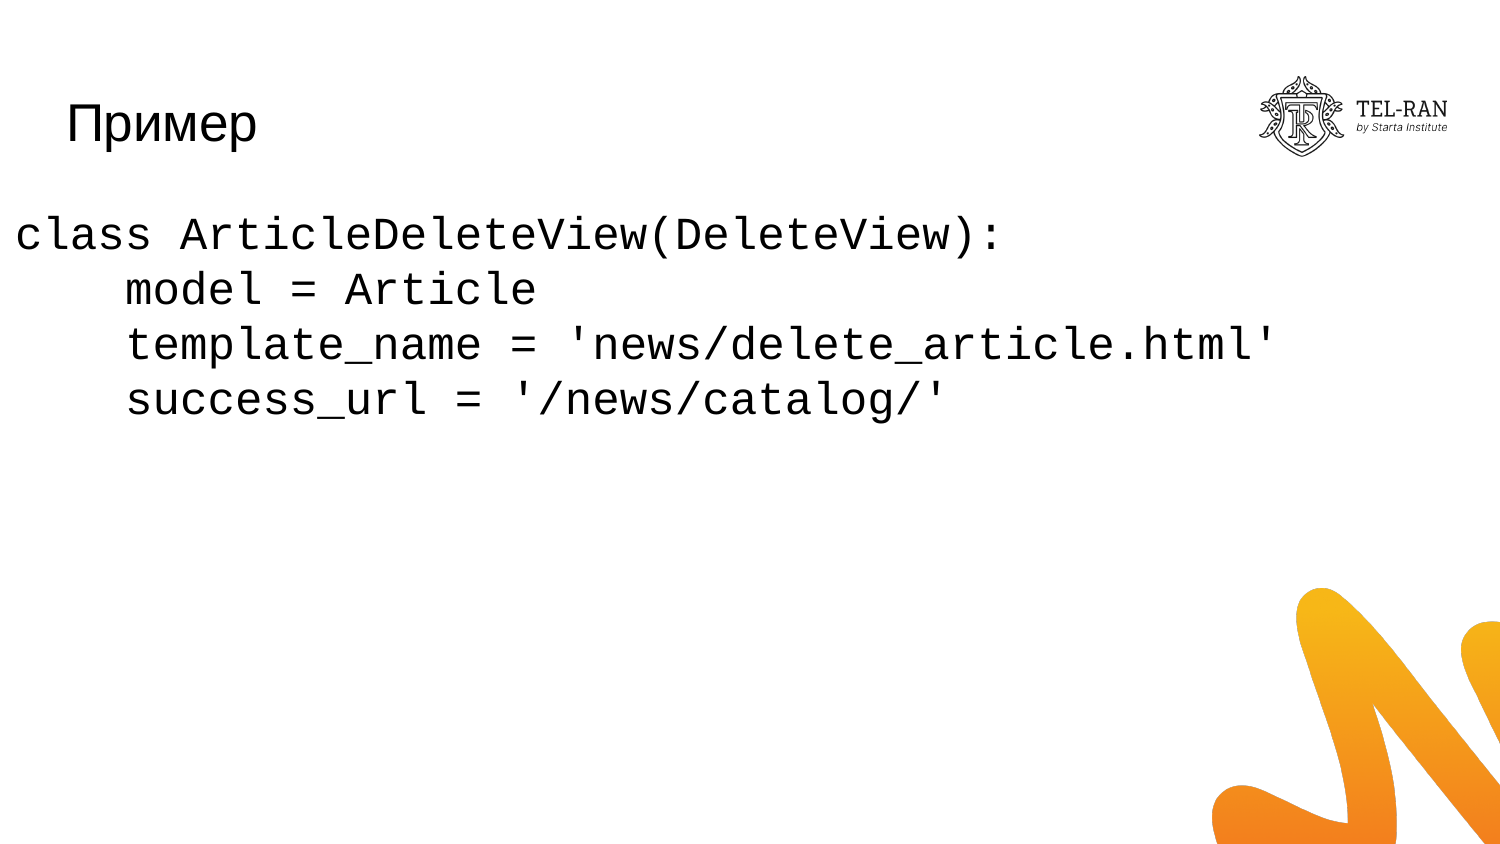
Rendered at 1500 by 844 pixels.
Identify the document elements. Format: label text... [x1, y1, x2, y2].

list class ArticleDeleteView(DeleteView): model = Article template_name = 'news/delete_article.html' success_url = '/news/catalog/' [0, 189, 1500, 844]
picture [1152, 588, 1500, 844]
picture [1259, 76, 1447, 157]
title Пример [51, 72, 1449, 167]
